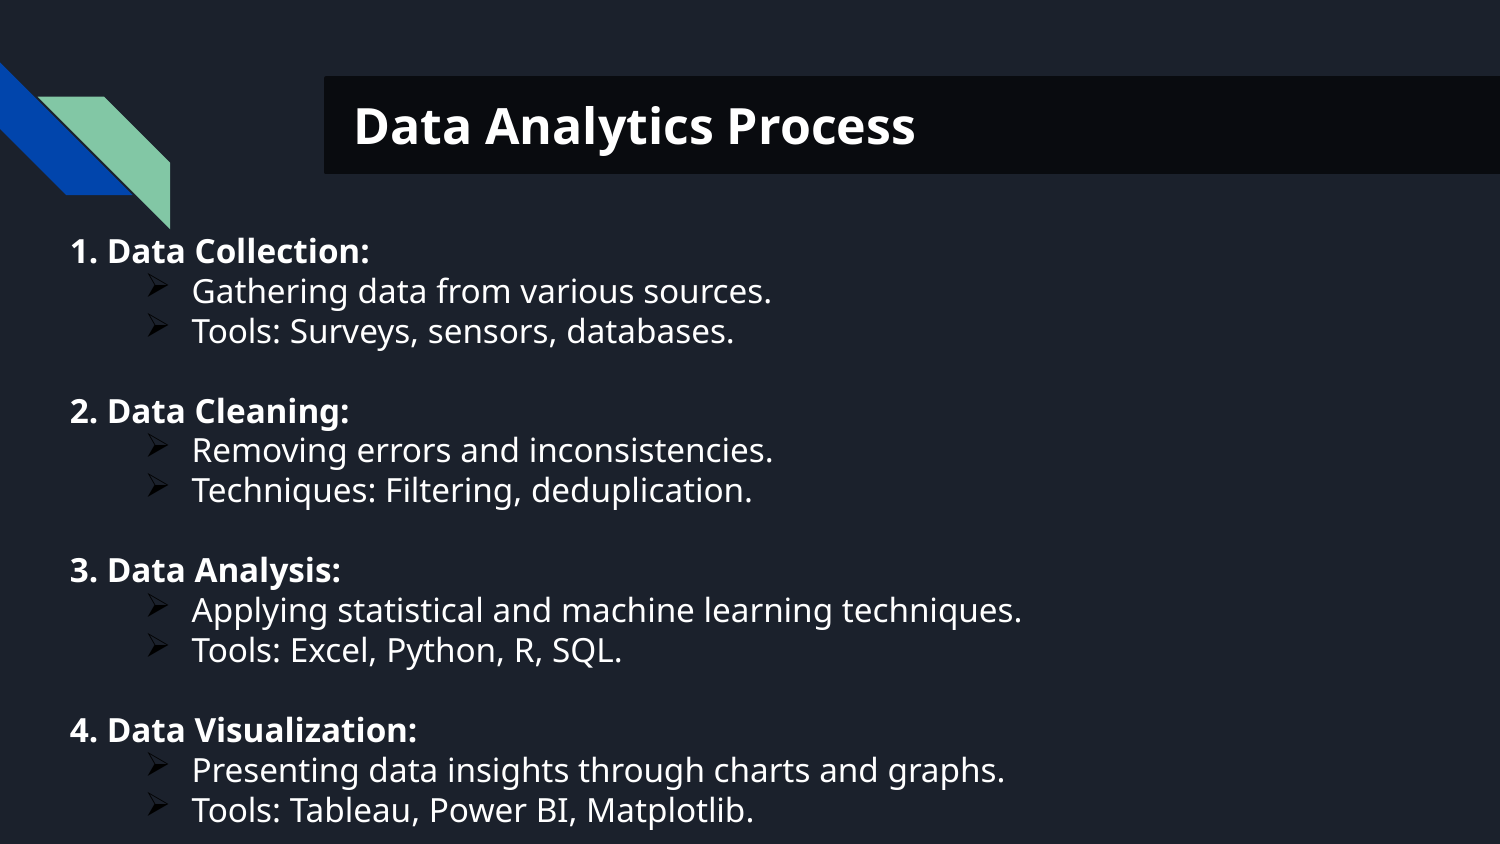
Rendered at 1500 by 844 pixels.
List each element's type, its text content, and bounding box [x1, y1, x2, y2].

text_box 1. Data Collection: Gathering data from various sources. Tools: Surveys, sensors, databases. 2. Data Cleaning: Removing errors and inconsistencies. Techniques: Filtering, deduplication. 3. Data Analysis: Applying statistical and machine learning techniques. Tools: Excel, Python, R, SQL. 4. Data Visualization: Presenting data insights through charts and graphs. Tools: Tableau, Power BI, Matplotlib. [55, 222, 1328, 837]
text_box [324, 76, 1500, 174]
text_box Data Analytics Process [338, 87, 931, 163]
